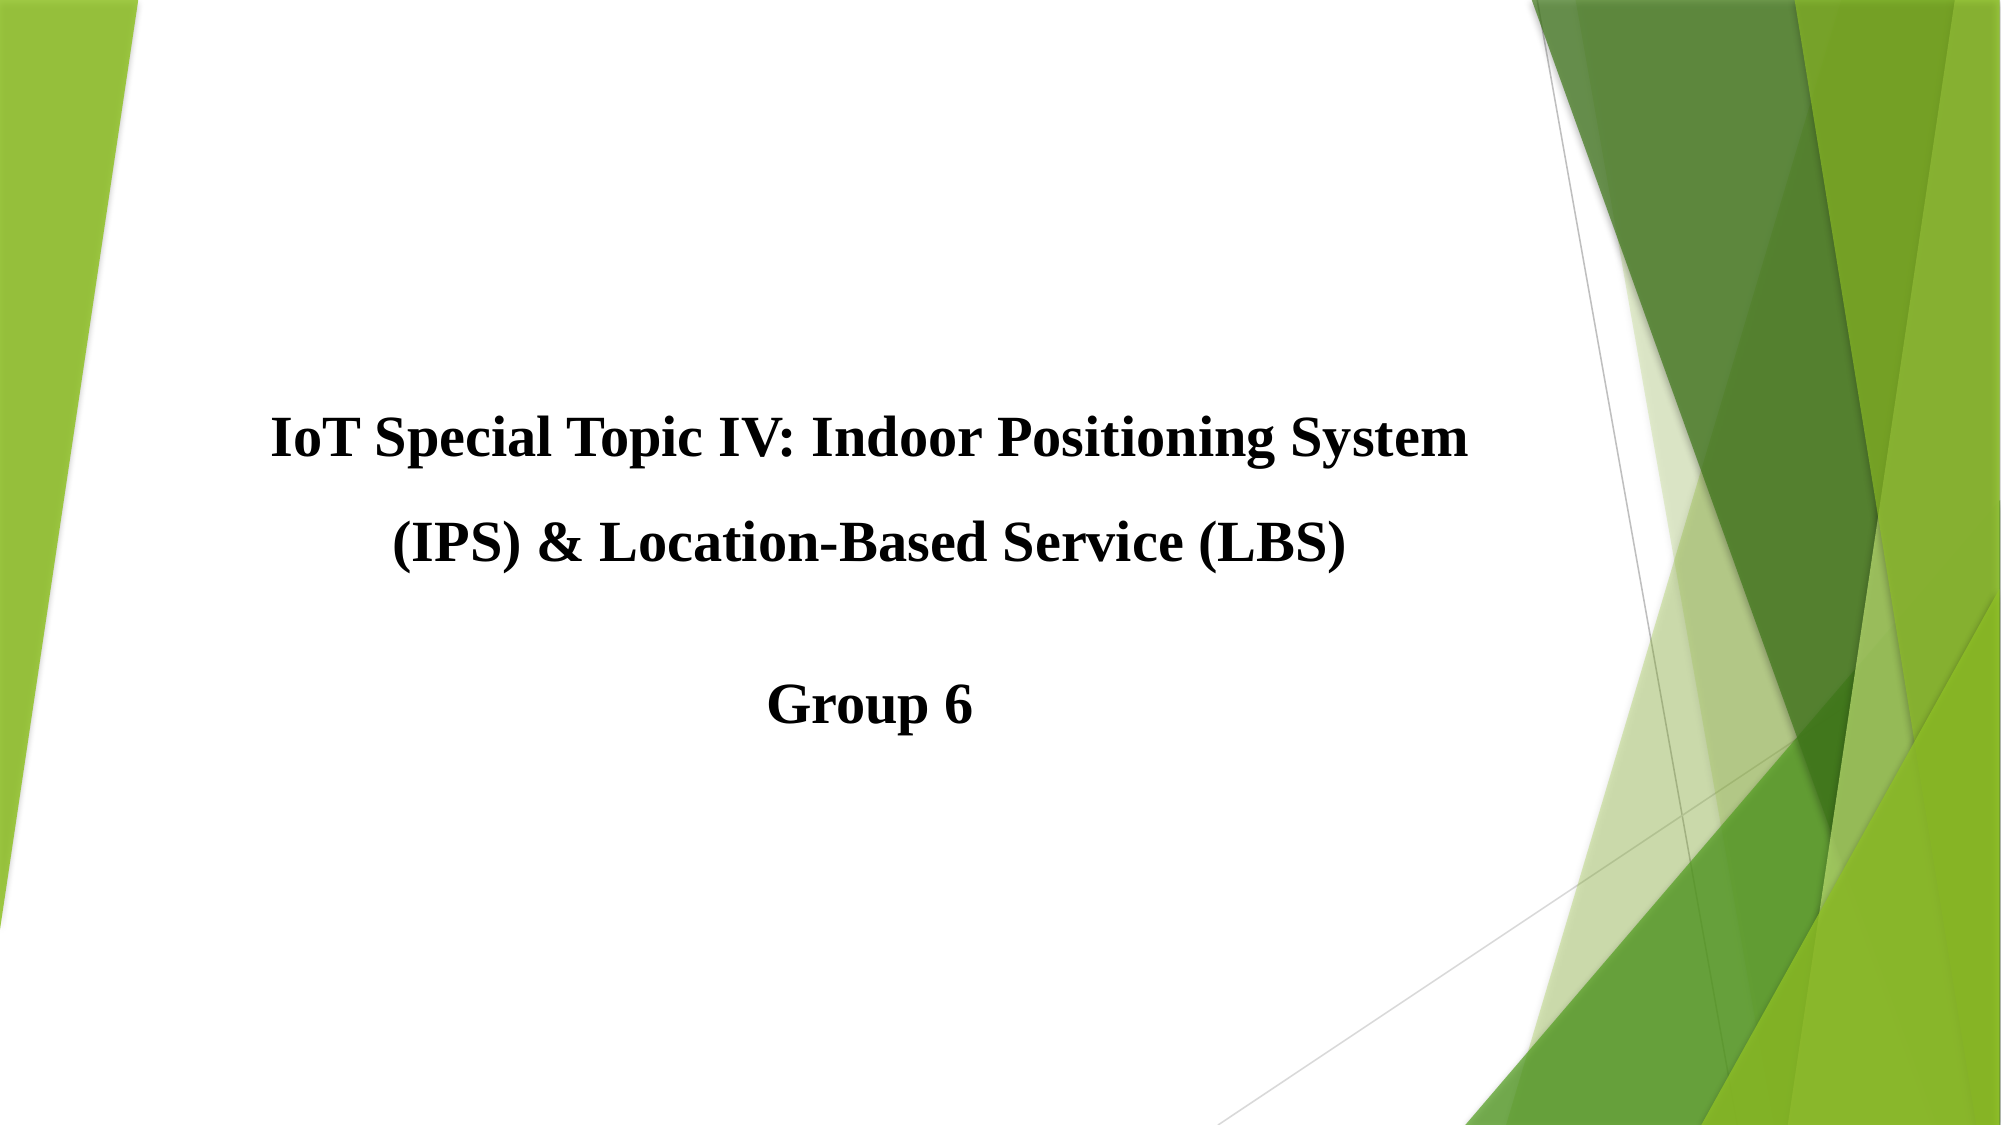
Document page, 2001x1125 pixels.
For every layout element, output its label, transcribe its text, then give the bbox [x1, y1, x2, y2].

title IoT Special Topic IV: Indoor Positioning System (IPS) & Location-Based Service (LBS) [233, 310, 1508, 581]
text_box Group 6 [711, 654, 1029, 743]
